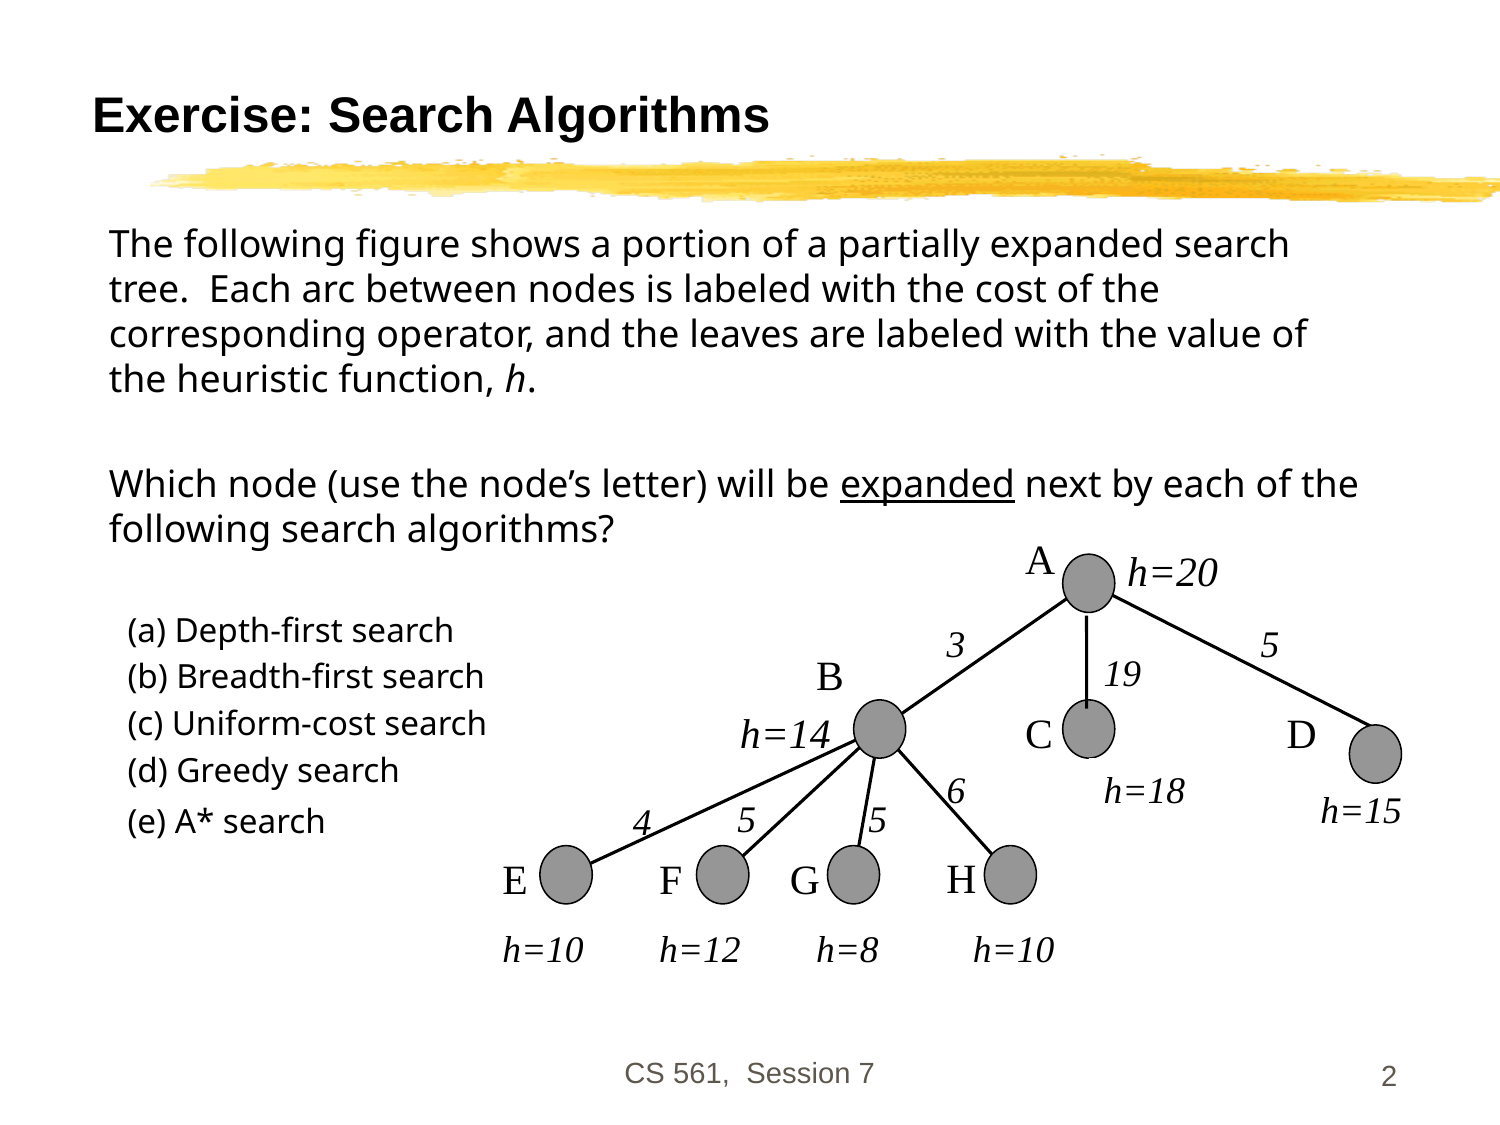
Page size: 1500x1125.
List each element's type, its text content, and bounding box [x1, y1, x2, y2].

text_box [487, 524, 1463, 1006]
footer CS 561, Session 7 [512, 1021, 988, 1098]
title Exercise: Search Algorithms [76, 37, 1415, 151]
slide_number 2 [1099, 1024, 1413, 1101]
picture [150, 149, 1500, 213]
list The following figure shows a portion of a partially expanded search tree. Each arc between nodes is labeled with the cost of the corresponding operator, and the leaves are labeled with the value of the heuristic function, h. Which node (use the node’s letter) will be expanded next by each of the following search algorithms? (a) Depth-first search (b) Breadth-first search (c) Uniform-cost search (d) Greedy search (e) A* search [37, 212, 1380, 994]
